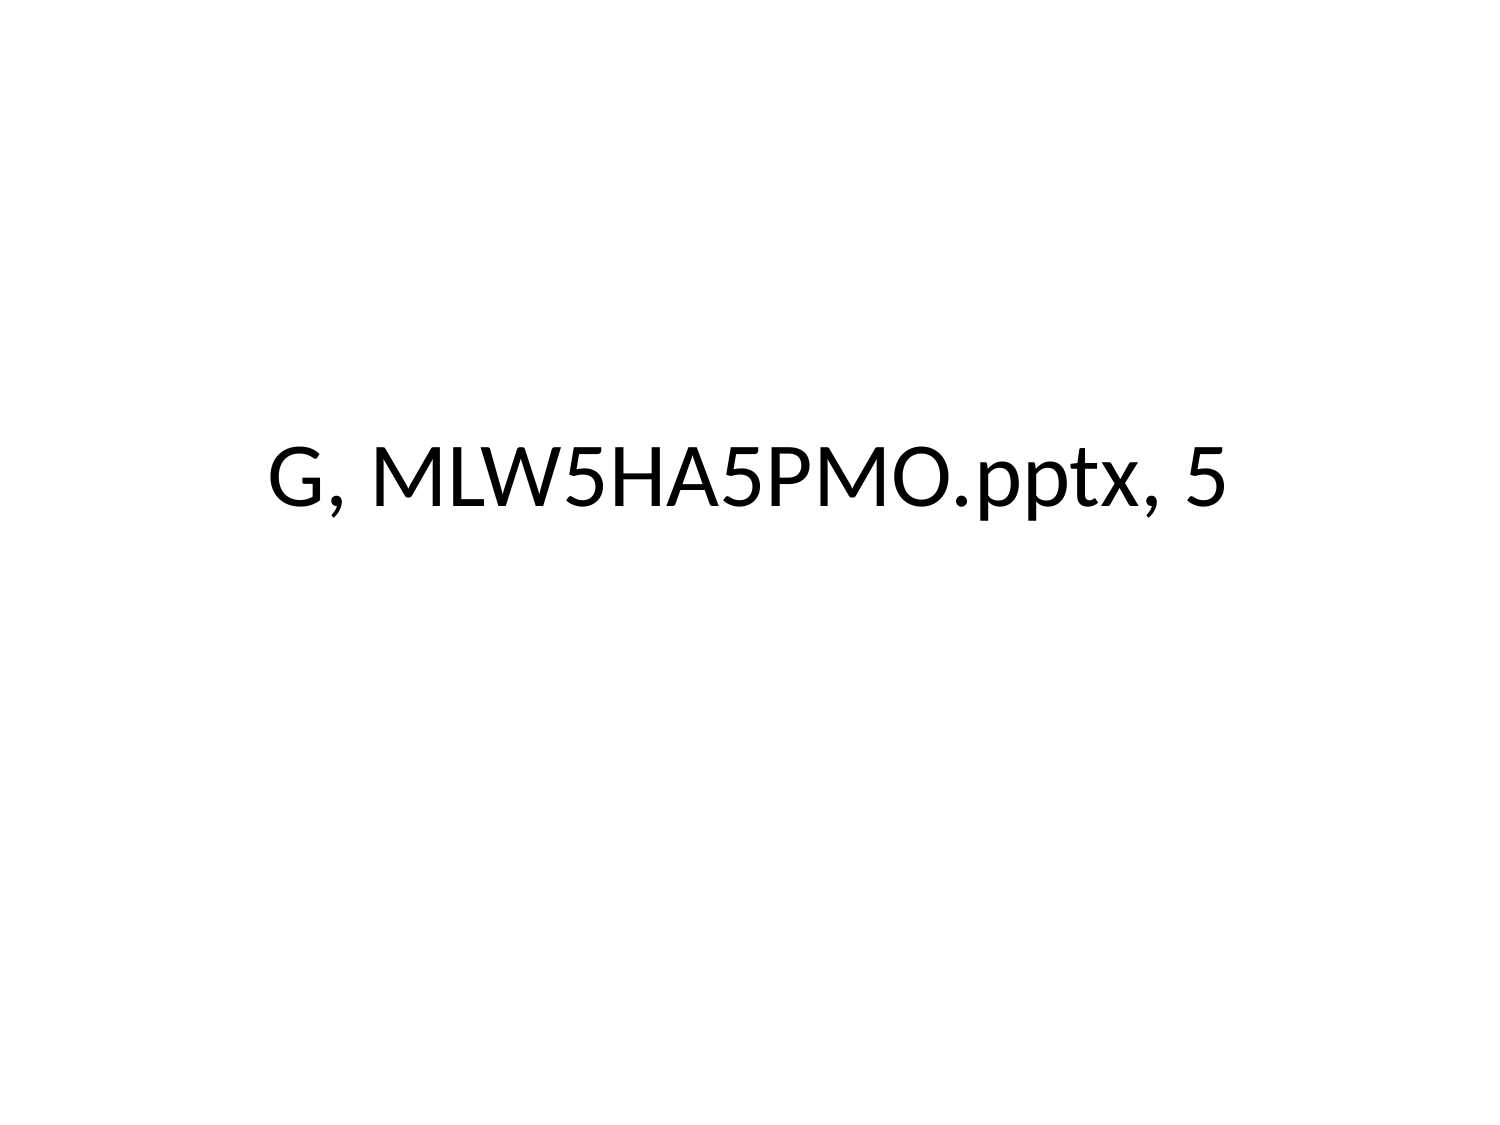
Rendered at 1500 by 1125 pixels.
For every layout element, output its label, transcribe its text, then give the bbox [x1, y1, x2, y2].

title G, MLW5HA5PMO.pptx, 5 [112, 349, 1388, 591]
